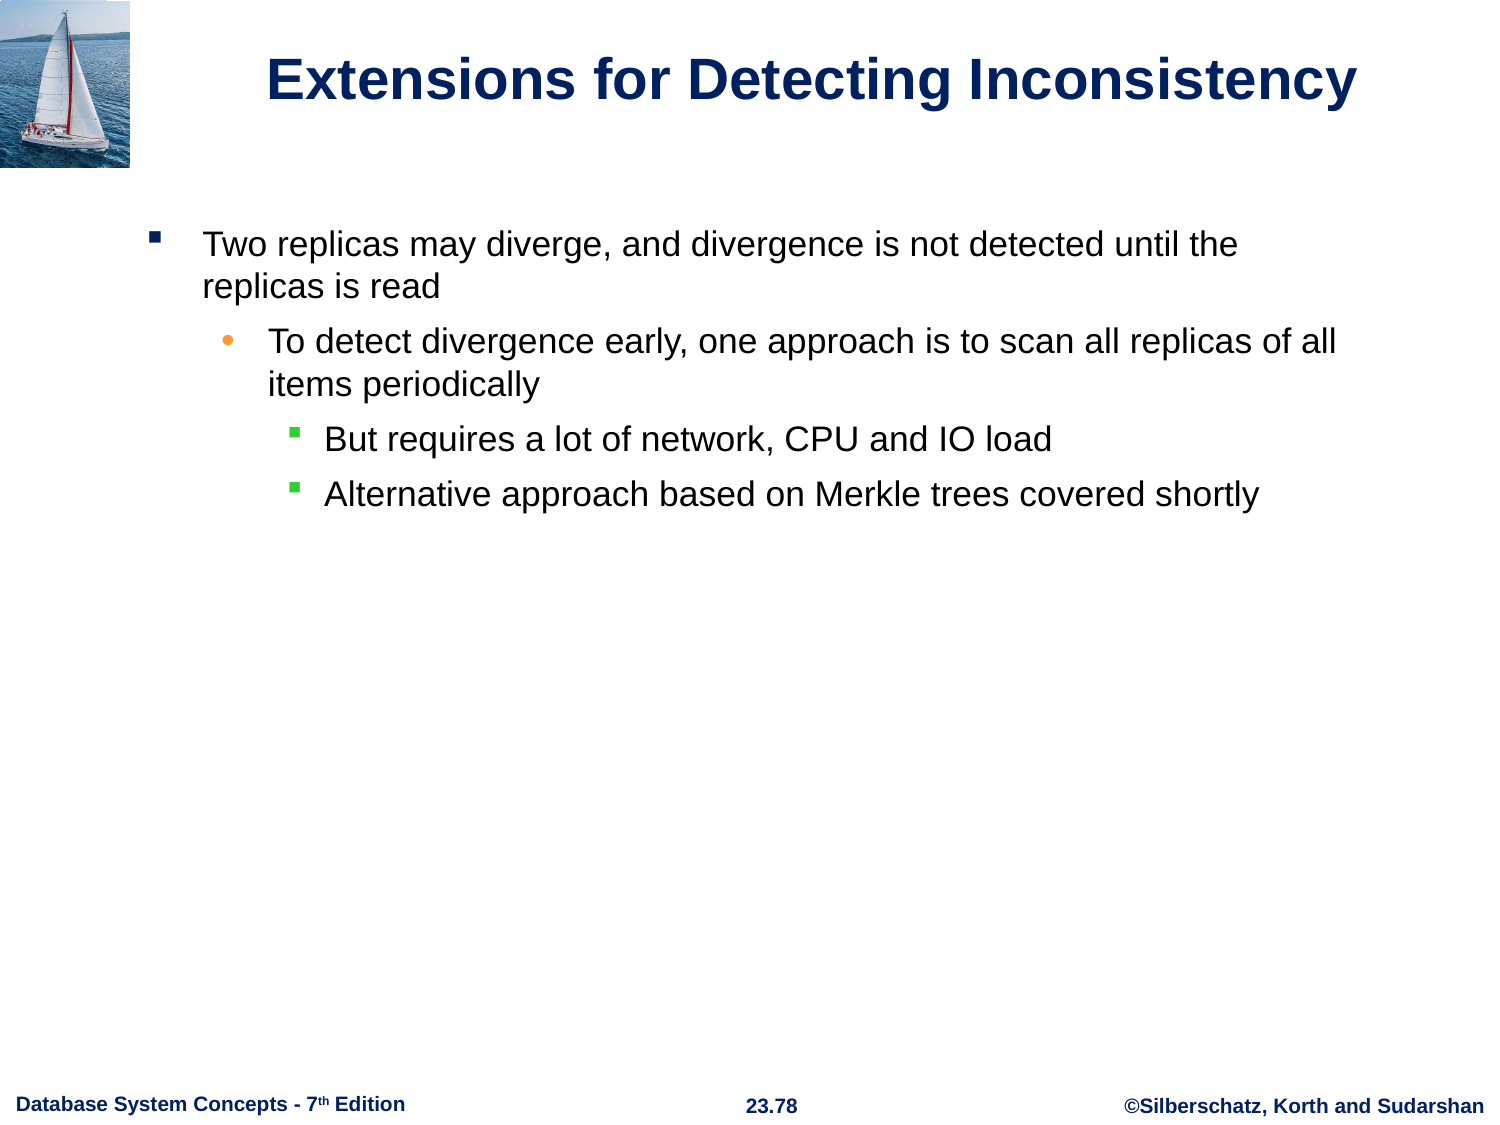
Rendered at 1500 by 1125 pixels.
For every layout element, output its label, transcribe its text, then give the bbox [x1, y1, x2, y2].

list Two replicas may diverge, and divergence is not detected until the replicas is read To detect divergence early, one approach is to scan all replicas of all items periodically But requires a lot of network, CPU and IO load Alternative approach based on Merkle trees covered shortly [131, 213, 1380, 1034]
picture [0, 0, 130, 168]
title Extensions for Detecting Inconsistency [149, 18, 1476, 120]
